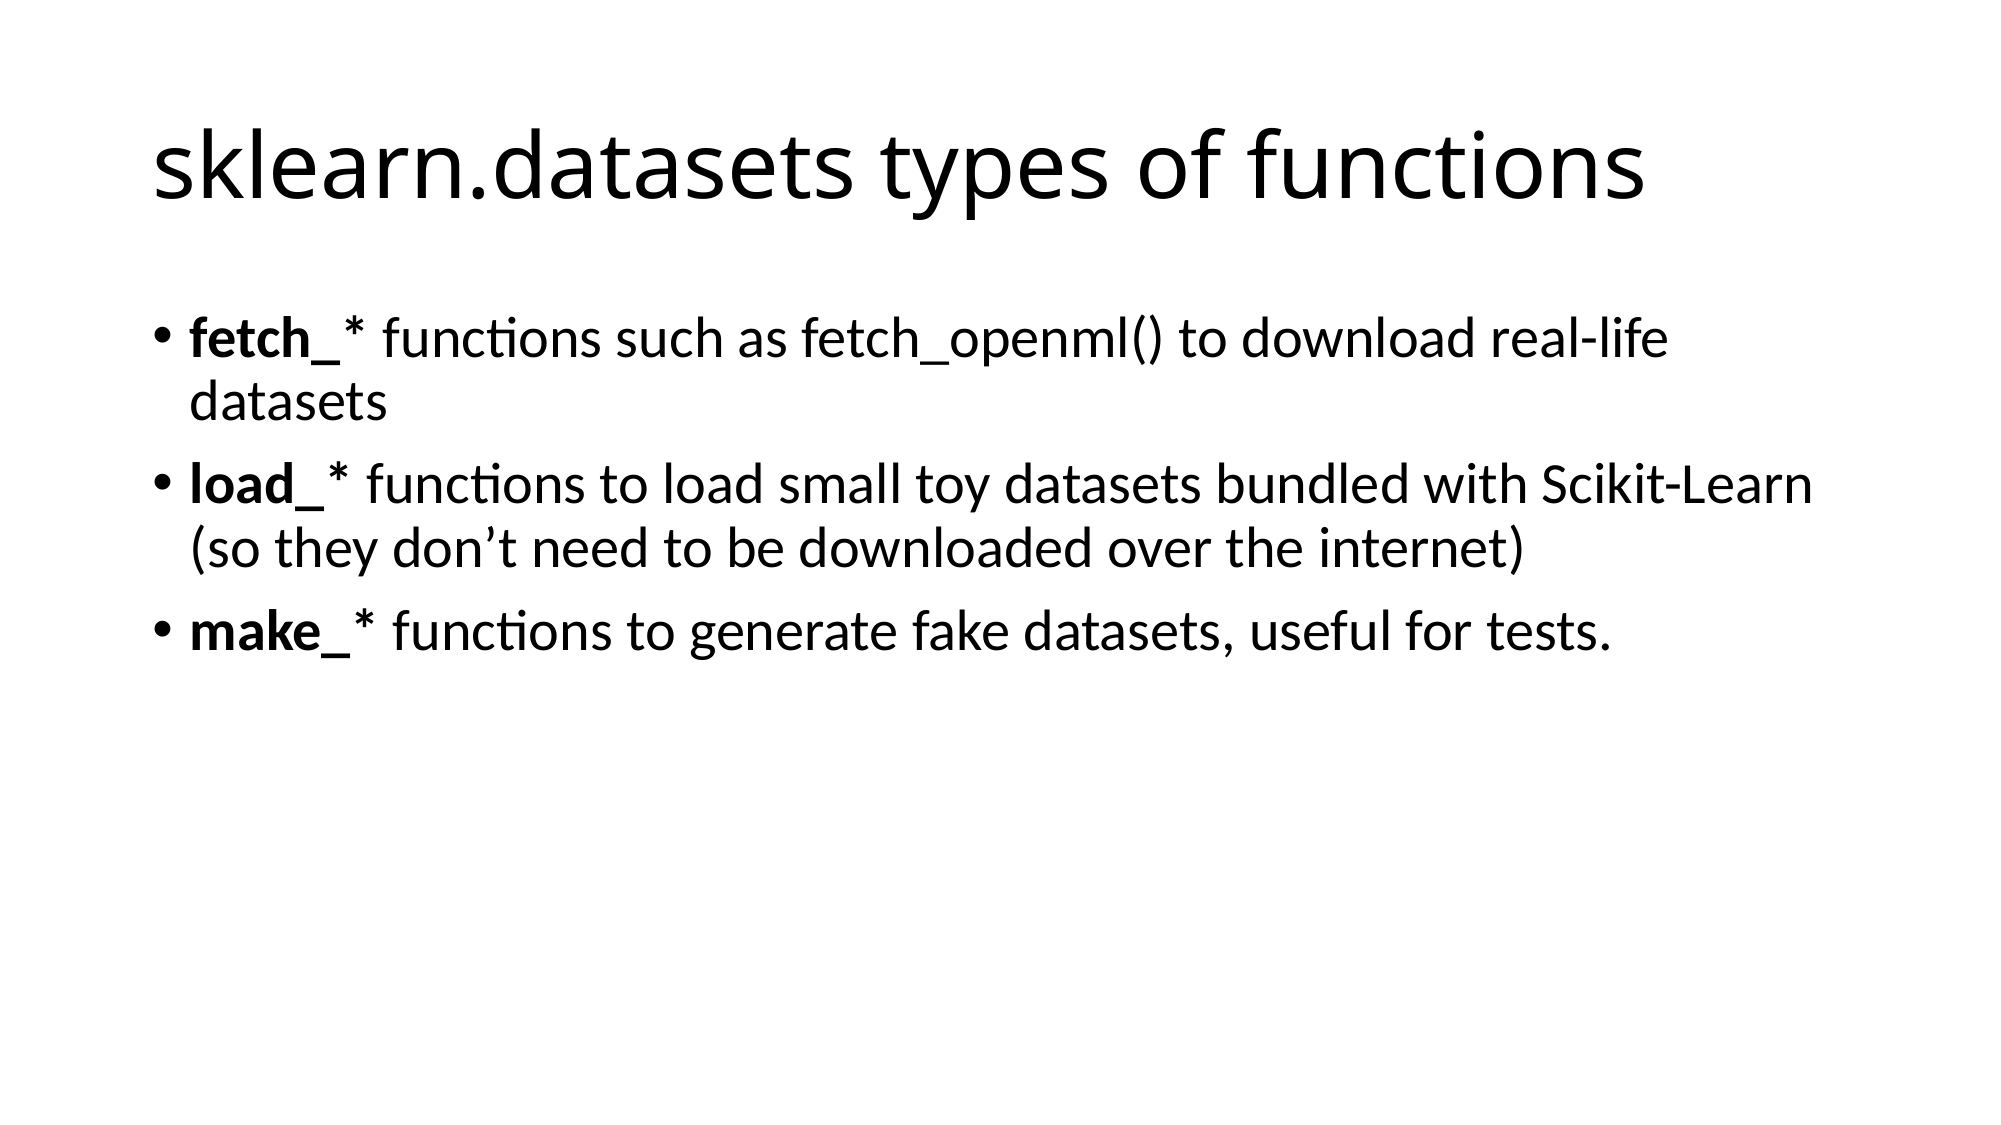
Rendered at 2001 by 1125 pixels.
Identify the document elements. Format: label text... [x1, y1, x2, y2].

title sklearn.datasets types of functions [137, 59, 1863, 278]
list fetch_* functions such as fetch_openml() to download real-life datasets load_* functions to load small toy datasets bundled with Scikit-Learn (so they don’t need to be downloaded over the internet) make_* functions to generate fake datasets, useful for tests. [137, 299, 1863, 1014]
